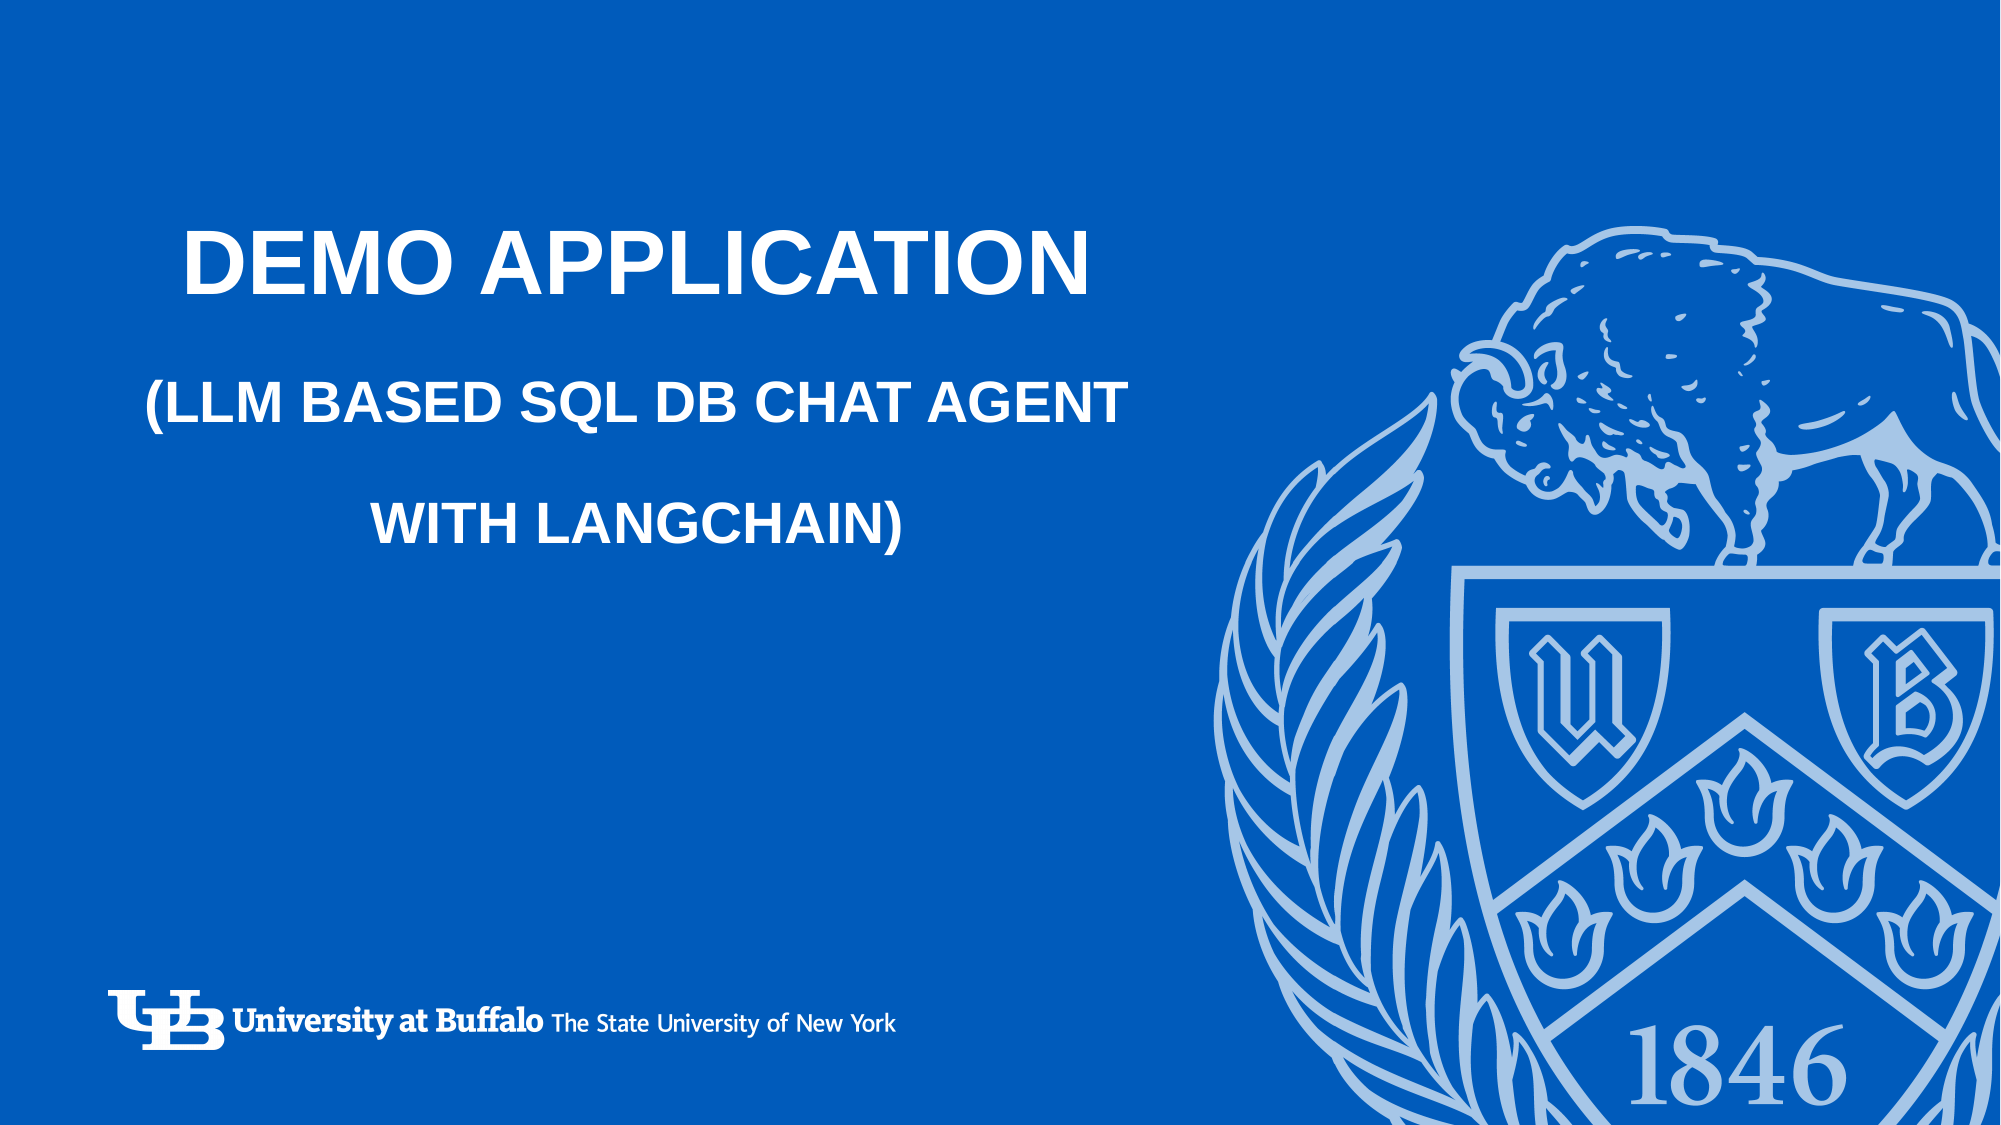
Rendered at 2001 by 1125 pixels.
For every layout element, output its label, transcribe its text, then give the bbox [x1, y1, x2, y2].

title Demo Application (LLM Based SQL DB Chat Agent With Langchain) [100, 344, 1190, 563]
picture [0, 0, 2001, 1125]
